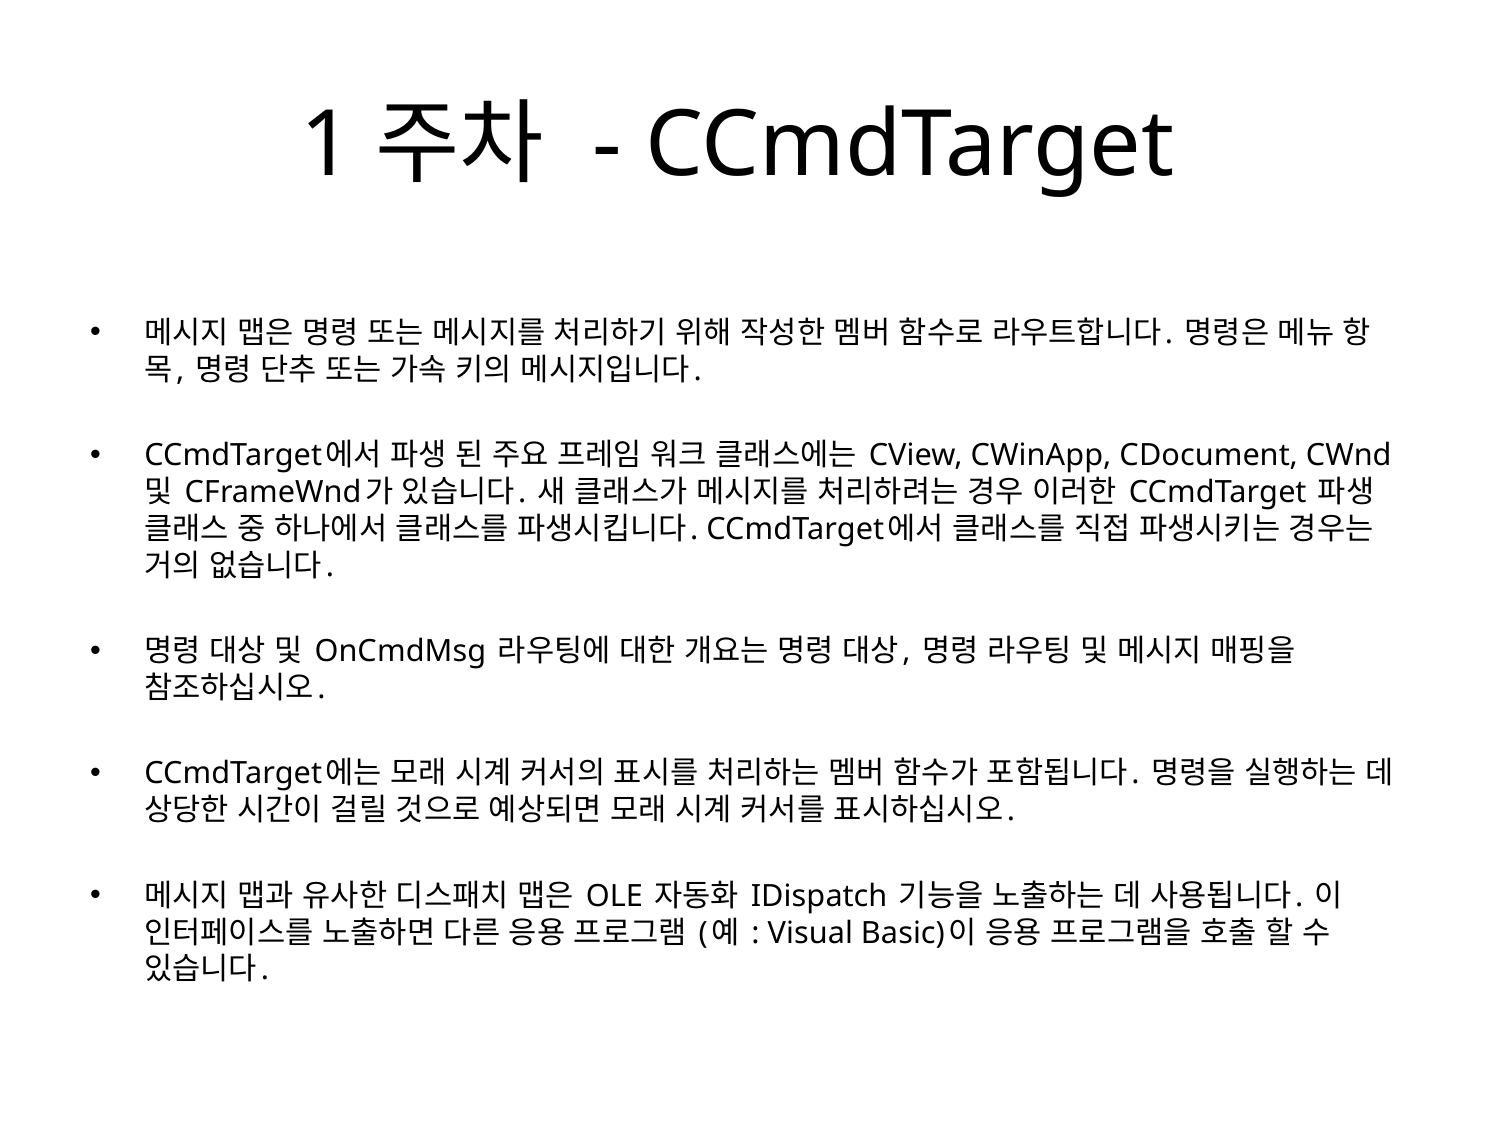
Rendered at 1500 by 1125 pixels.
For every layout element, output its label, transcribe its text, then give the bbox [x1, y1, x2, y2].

list 메시지 맵은 명령 또는 메시지를 처리하기 위해 작성한 멤버 함수로 라우트합니다. 명령은 메뉴 항목, 명령 단추 또는 가속 키의 메시지입니다. CCmdTarget에서 파생 된 주요 프레임 워크 클래스에는 CView, CWinApp, CDocument, CWnd 및 CFrameWnd가 있습니다. 새 클래스가 메시지를 처리하려는 경우 이러한 CCmdTarget 파생 클래스 중 하나에서 클래스를 파생시킵니다. CCmdTarget에서 클래스를 직접 파생시키는 경우는 거의 없습니다. 명령 대상 및 OnCmdMsg 라우팅에 대한 개요는 명령 대상, 명령 라우팅 및 메시지 매핑을 참조하십시오. CCmdTarget에는 모래 시계 커서의 표시를 처리하는 멤버 함수가 포함됩니다. 명령을 실행하는 데 상당한 시간이 걸릴 것으로 예상되면 모래 시계 커서를 표시하십시오. 메시지 맵과 유사한 디스패치 맵은 OLE 자동화 IDispatch 기능을 노출하는 데 사용됩니다. 이 인터페이스를 노출하면 다른 응용 프로그램 (예 : Visual Basic)이 응용 프로그램을 호출 할 수 있습니다. [75, 262, 1425, 1005]
title 1주차 - CCmdTarget [75, 45, 1425, 233]
